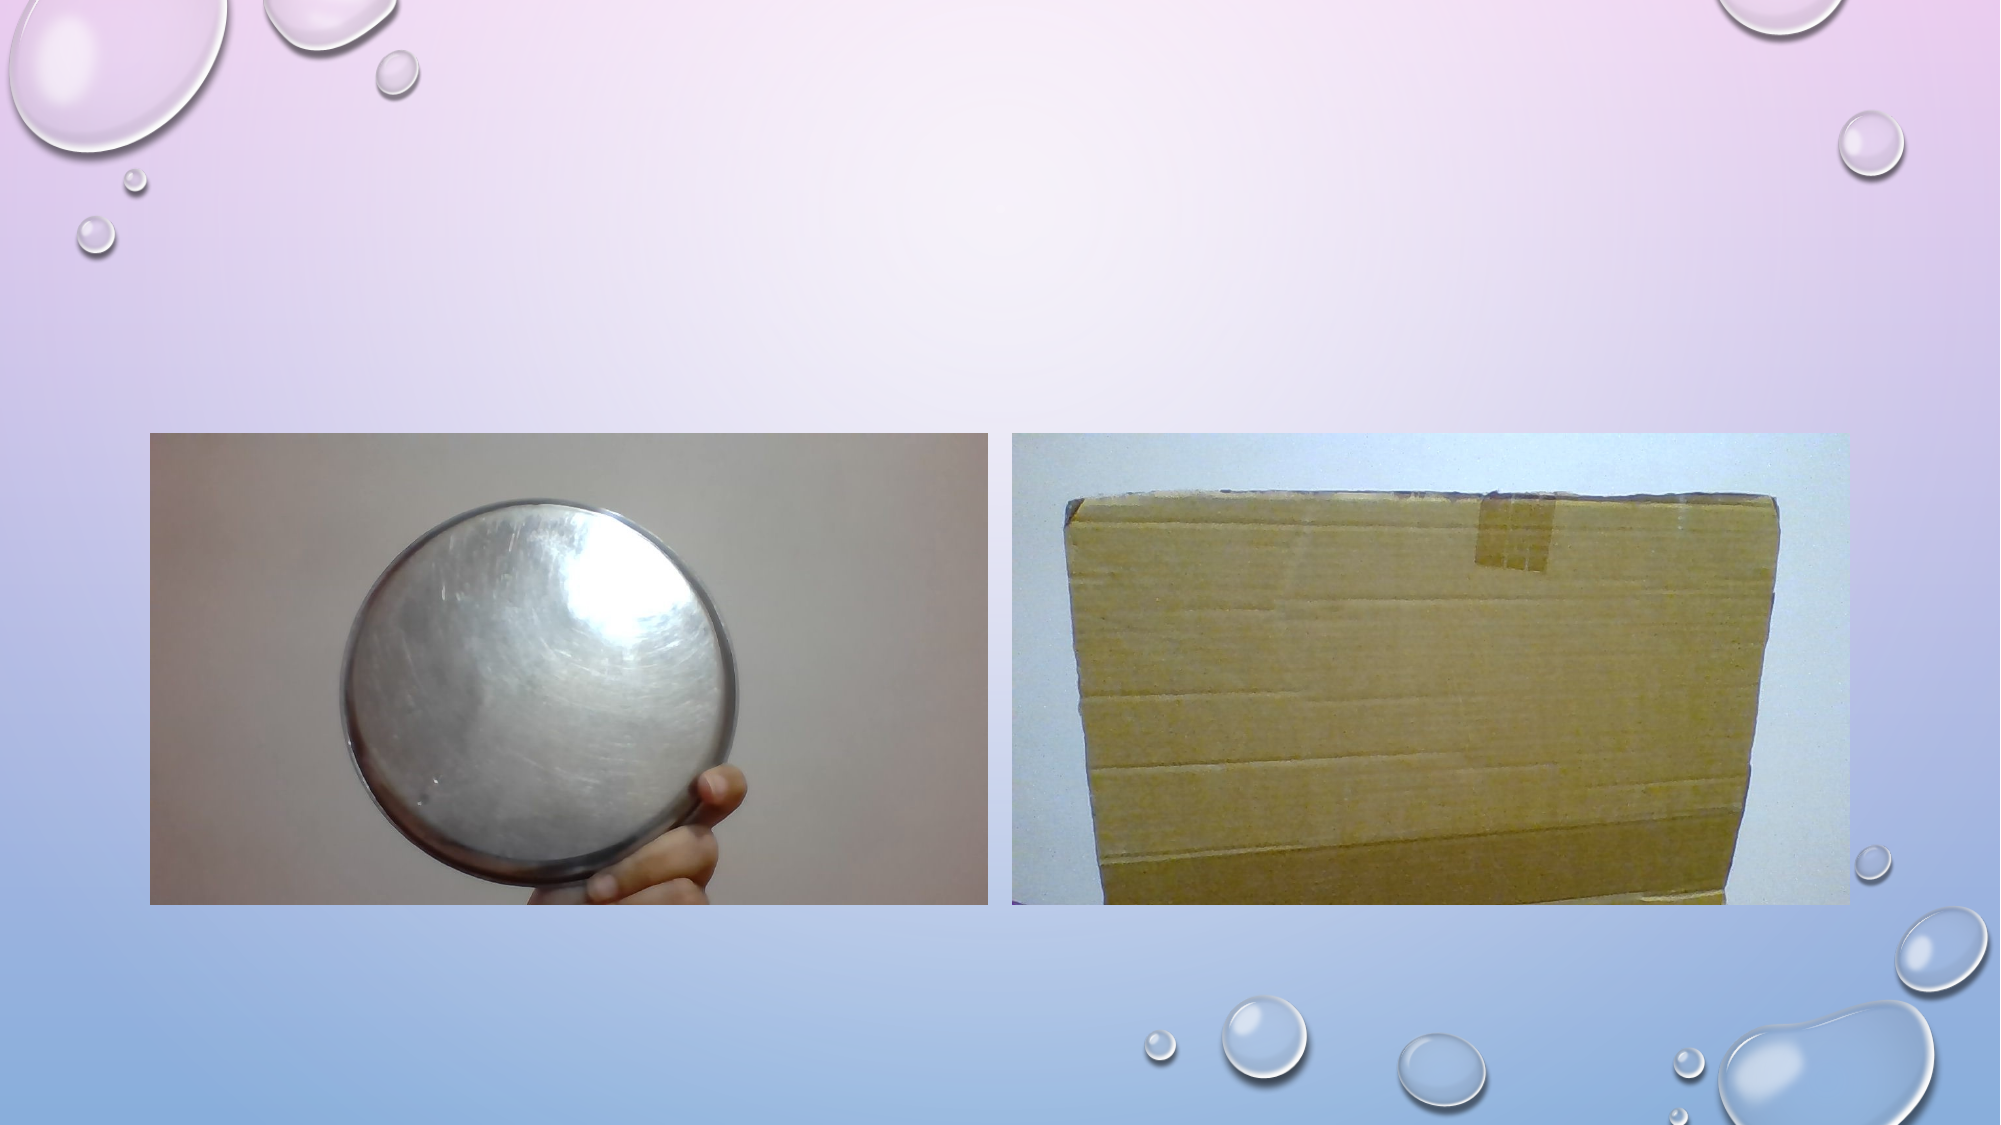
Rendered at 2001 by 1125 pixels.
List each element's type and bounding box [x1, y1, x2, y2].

picture [0, 0, 2000, 1125]
list [149, 433, 988, 905]
list [1012, 433, 1851, 905]
